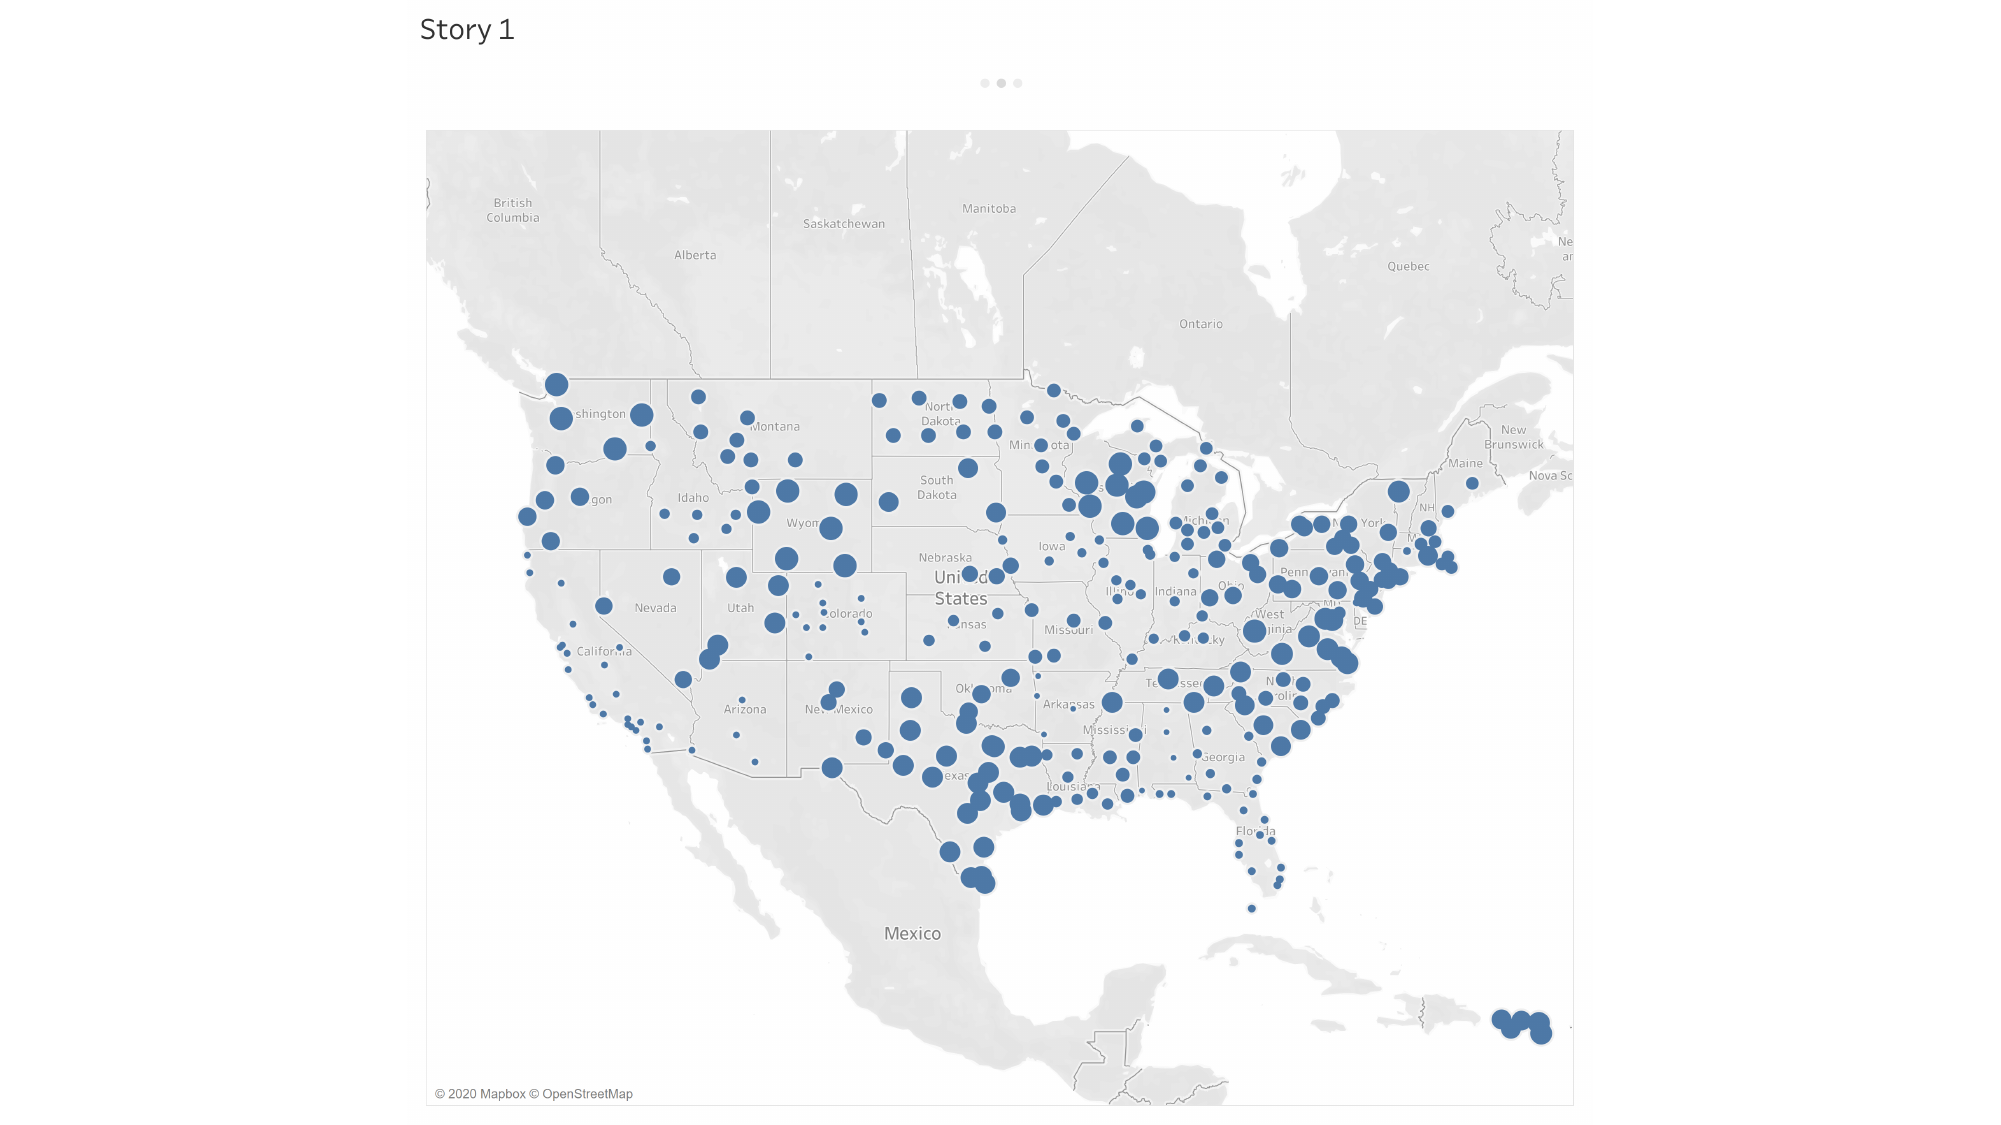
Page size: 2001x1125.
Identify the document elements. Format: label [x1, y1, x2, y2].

picture [407, 0, 1593, 1125]
